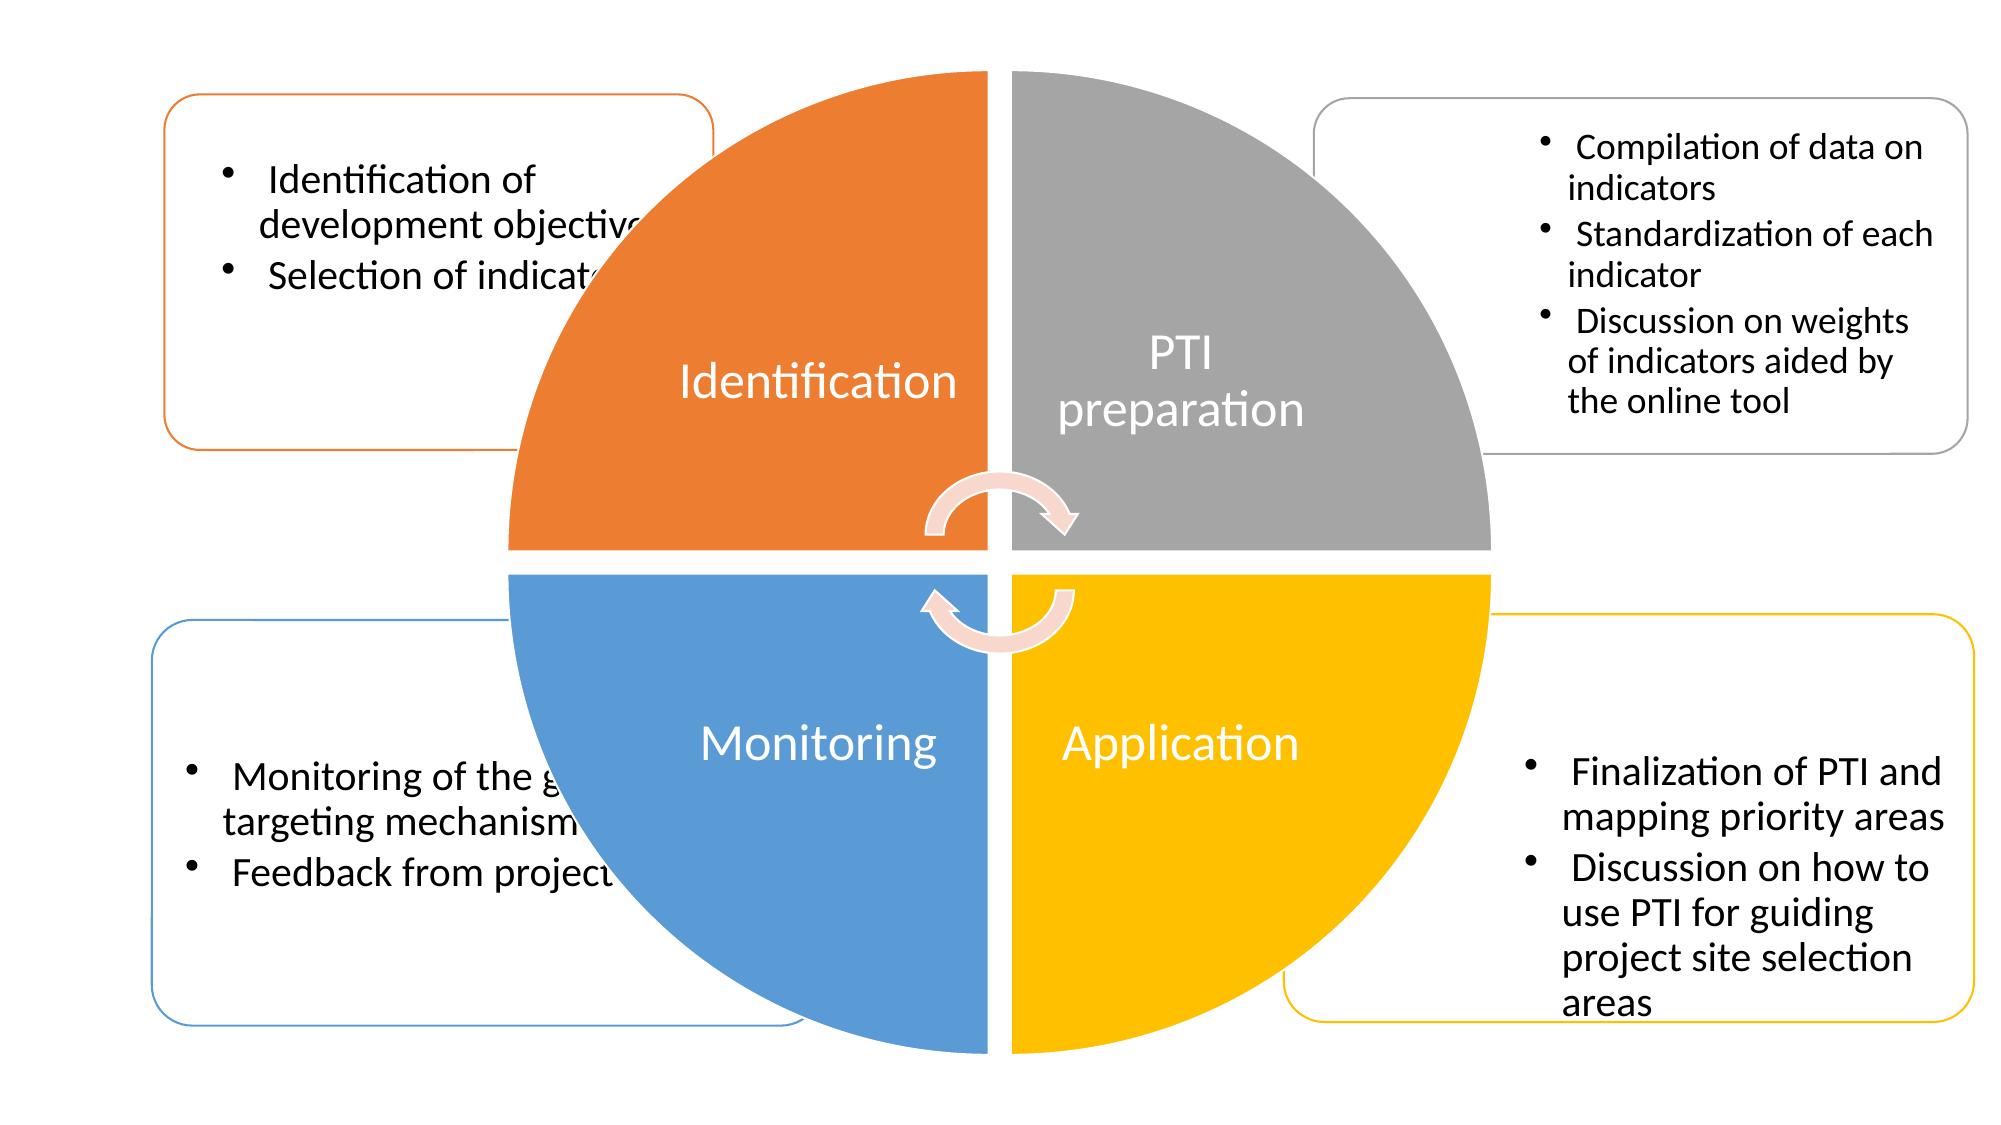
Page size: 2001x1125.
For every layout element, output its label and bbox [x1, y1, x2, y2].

text_box [0, 0, 2000, 1125]
